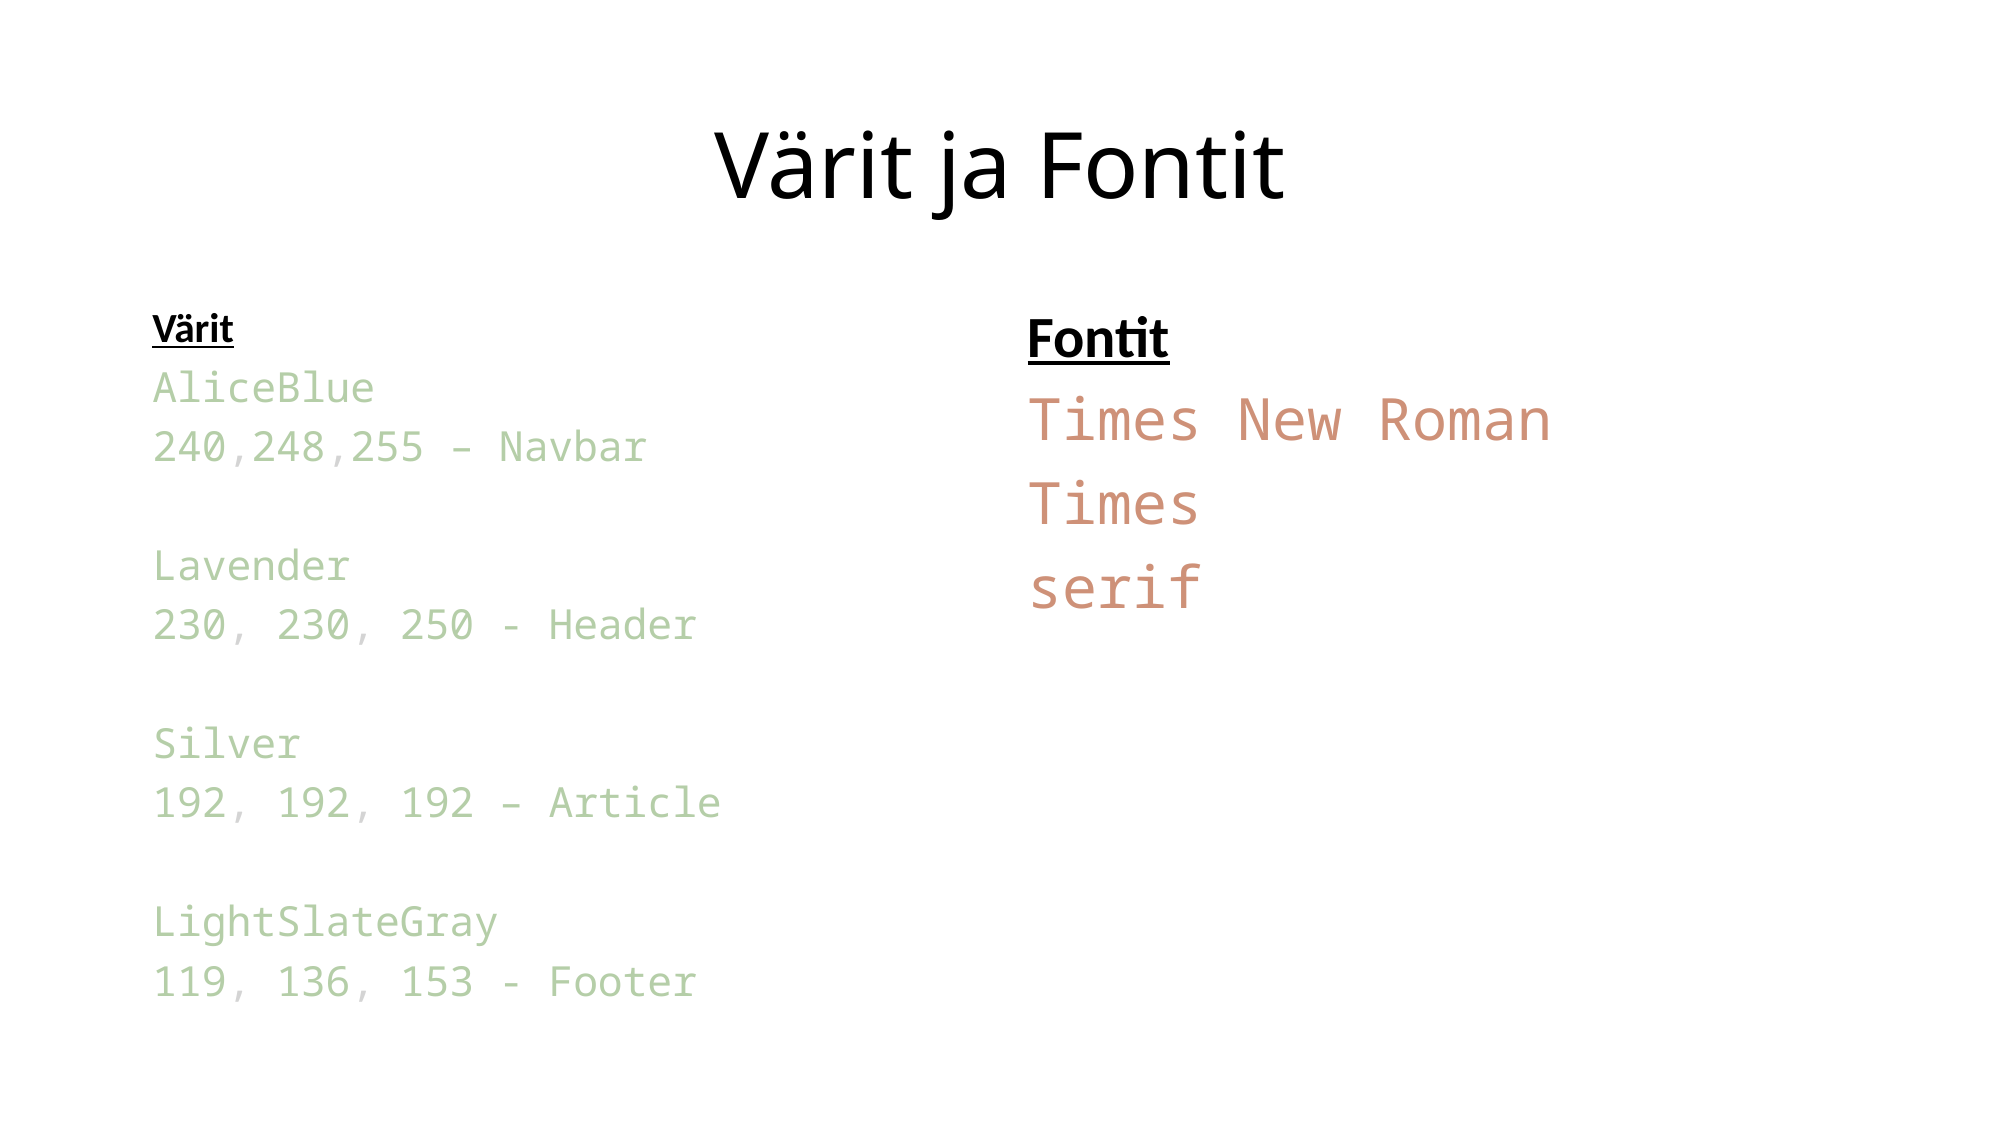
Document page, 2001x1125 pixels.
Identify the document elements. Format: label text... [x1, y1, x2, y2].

title Värit ja Fontit [137, 59, 1863, 278]
list Värit AliceBlue 240,248,255 – Navbar Lavender 230, 230, 250 - Header Silver 192, 192, 192 – Article LightSlateGray 119, 136, 153 - Footer [137, 299, 988, 1014]
list Fontit Times New Roman Times serif [1012, 299, 1863, 1014]
